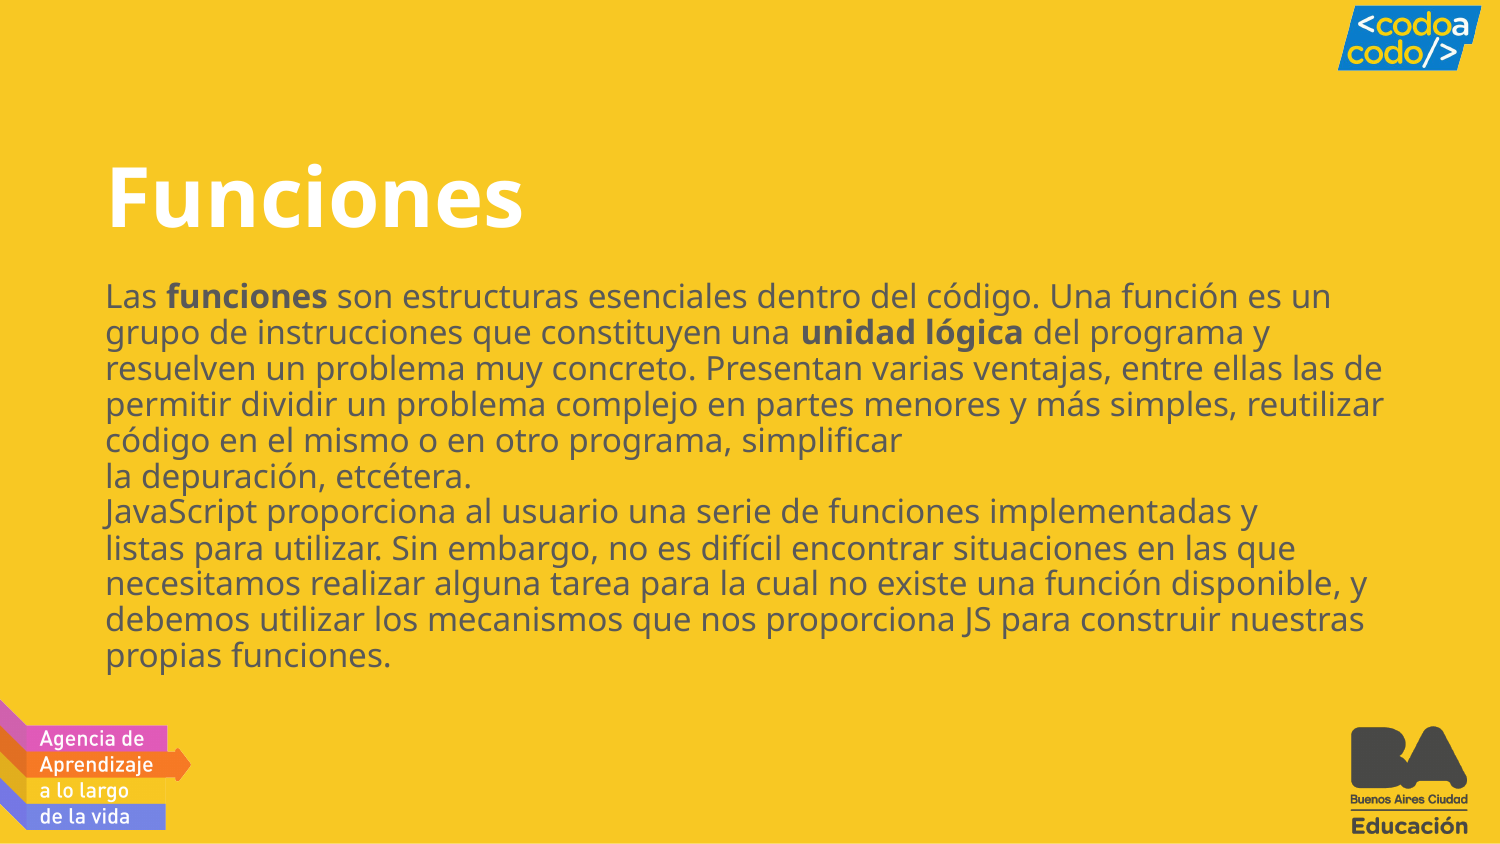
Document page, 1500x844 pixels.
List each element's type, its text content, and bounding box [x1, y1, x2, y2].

picture [1297, 668, 1500, 844]
picture [0, 699, 191, 830]
title Funciones [90, 1, 1410, 259]
picture [1410, 5, 1482, 71]
subtitle Las funciones son estructuras esenciales dentro del código. Una función es un grupo de instrucciones que constituyen una unidad lógica del programa y resuelven un problema muy concreto. Presentan varias ventajas, entre ellas las de permitir dividir un problema complejo en partes menores y más simples, reutilizar código en el mismo o en otro programa, simplificar la depuración, etcétera. JavaScript proporciona al usuario una serie de funciones implementadas y listas para utilizar. Sin embargo, no es difícil encontrar situaciones en las que necesitamos realizar alguna tarea para la cual no existe una función disponible, y debemos utilizar los mecanismos que nos proporciona JS para construir nuestras propias funciones. [90, 264, 1410, 700]
